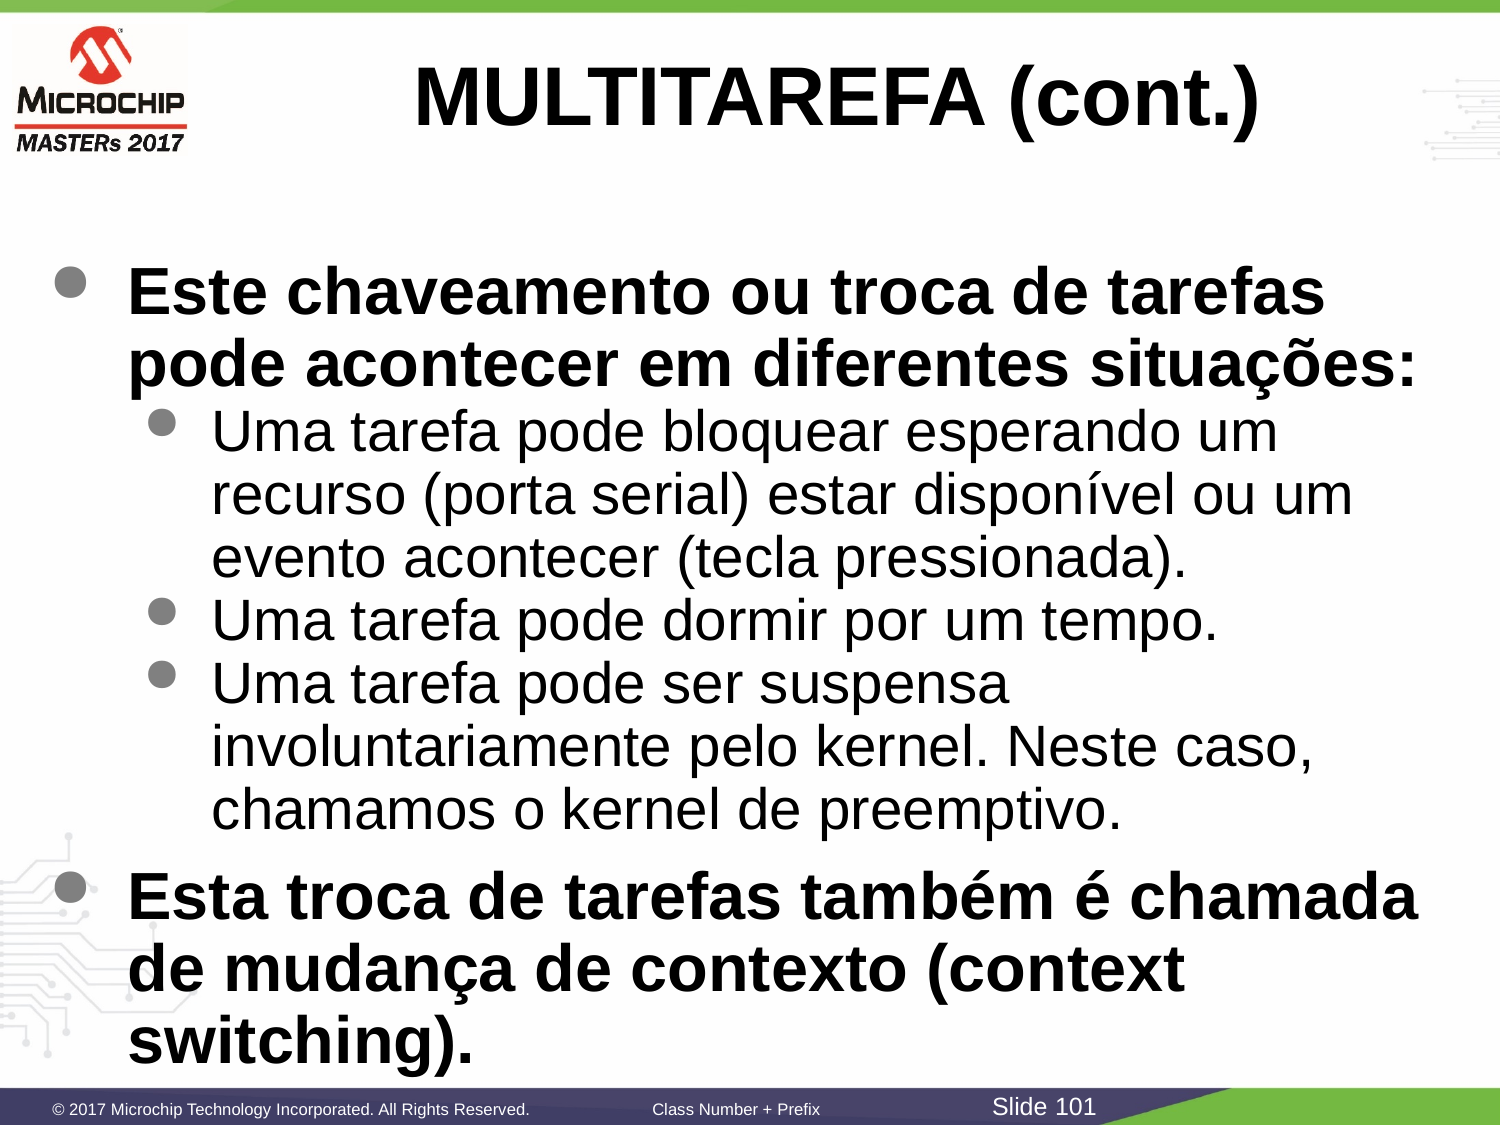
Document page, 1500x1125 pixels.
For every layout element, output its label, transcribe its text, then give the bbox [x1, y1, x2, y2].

list Este chaveamento ou troca de tarefas pode acontecer em diferentes situações: Uma tarefa pode bloquear esperando um recurso (porta serial) estar disponível ou um evento acontecer (tecla pressionada). Uma tarefa pode dormir por um tempo. Uma tarefa pode ser suspensa involuntariamente pelo kernel. Neste caso, chamamos o kernel de preemptivo. Esta troca de tarefas também é chamada de mudança de contexto (context switching). [37, 249, 1476, 1063]
picture [0, 0, 1500, 1125]
title MULTITAREFA (cont.) [199, 49, 1476, 154]
